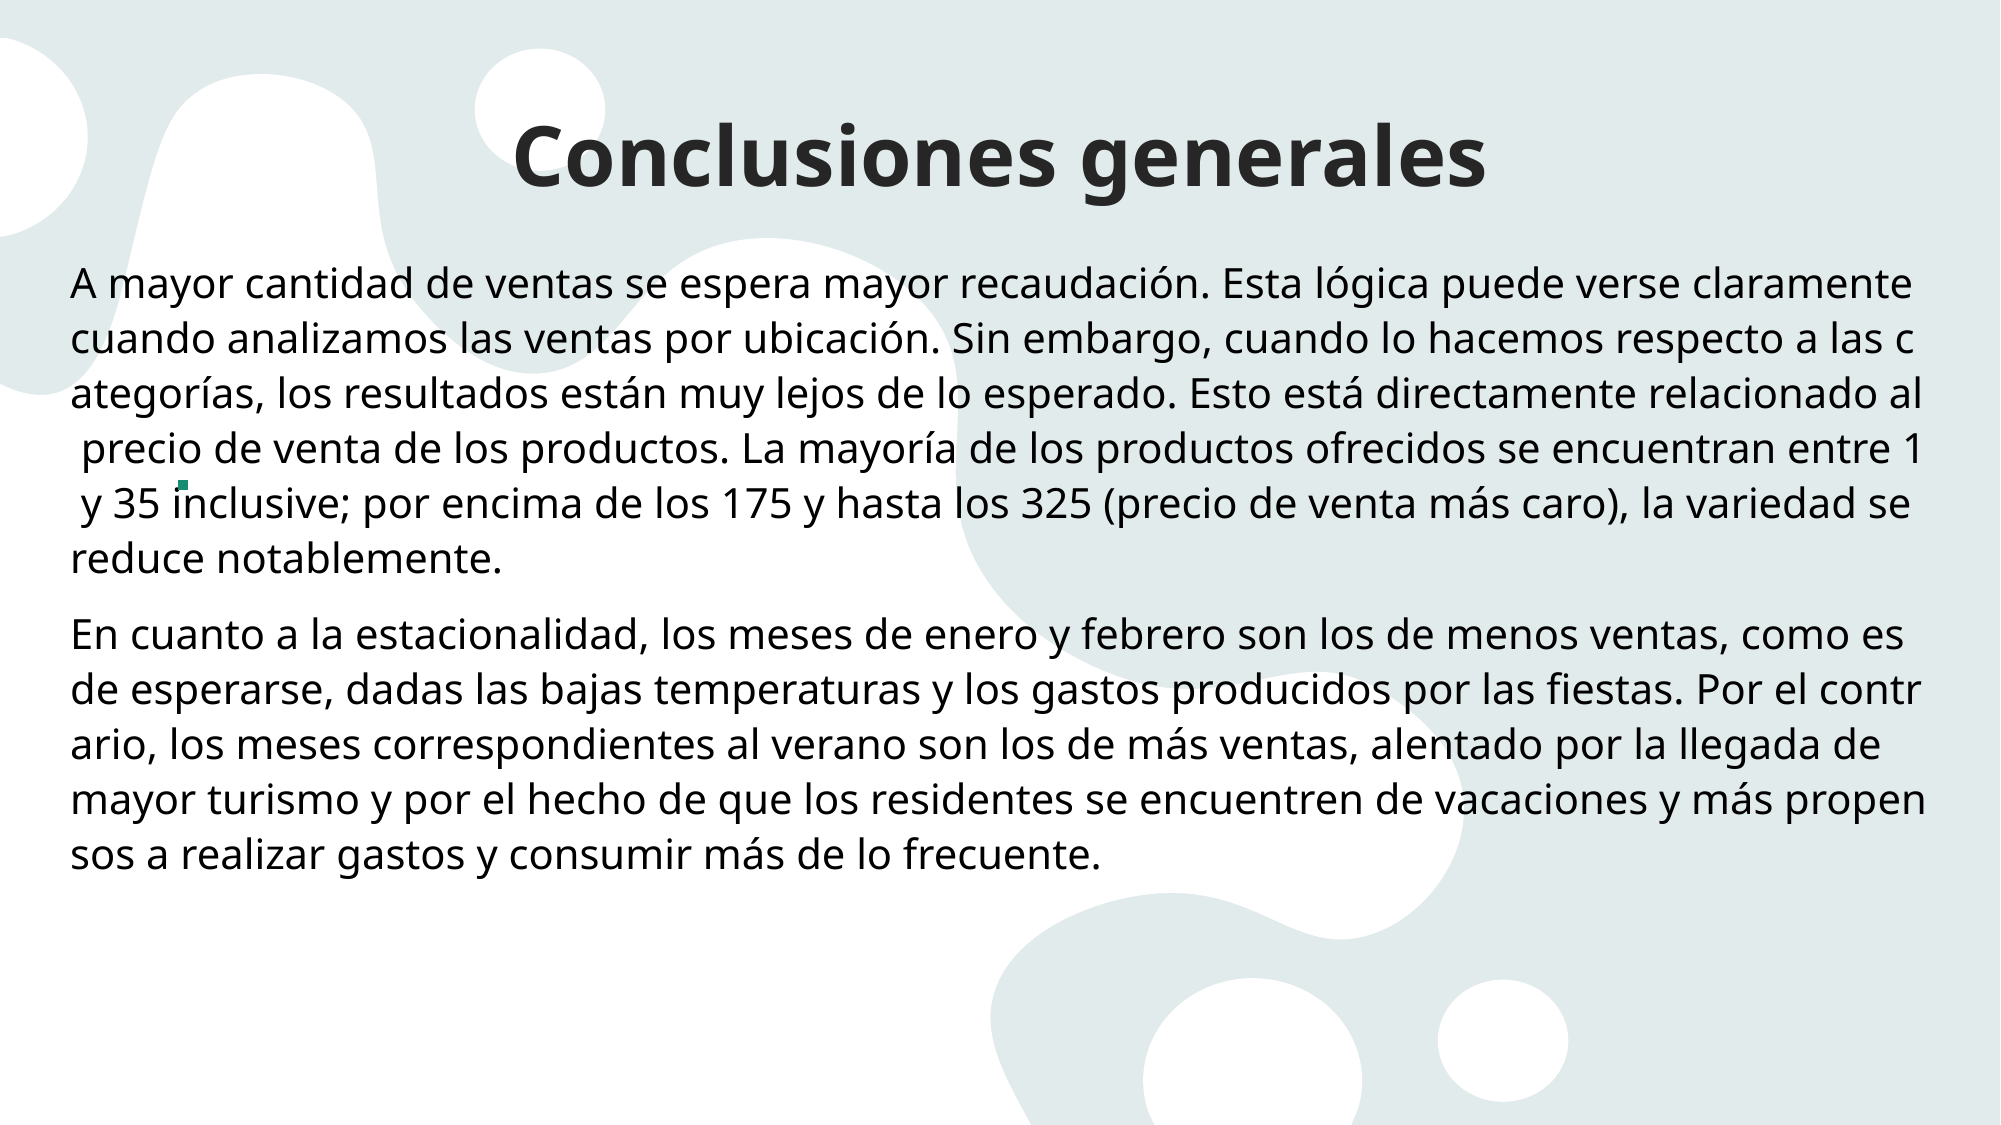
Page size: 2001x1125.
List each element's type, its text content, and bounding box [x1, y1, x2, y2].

list A mayor cantidad de ventas se espera mayor recaudación. Esta lógica puede verse claramente cuando analizamos las ventas por ubicación. Sin embargo, cuando lo hacemos respecto a las categorías, los resultados están muy lejos de lo esperado. Esto está directamente relacionado al precio de venta de los productos. La mayoría de los productos ofrecidos se encuentran entre 1 y 35 inclusive; por encima de los 175 y hasta los 325 (precio de venta más caro), la variedad se reduce notablemente. En cuanto a la estacionalidad, los meses de enero y febrero son los de menos ventas, como es de esperarse, dadas las bajas temperaturas y los gastos producidos por las fiestas. Por el contrario, los meses correspondientes al verano son los de más ventas, alentado por la llegada de mayor turismo y por el hecho de que los residentes se encuentren de vacaciones y más propensos a realizar gastos y consumir más de lo frecuente. [55, 244, 1945, 1068]
title Conclusiones generales [99, 91, 1900, 211]
text_box [178, 480, 188, 490]
